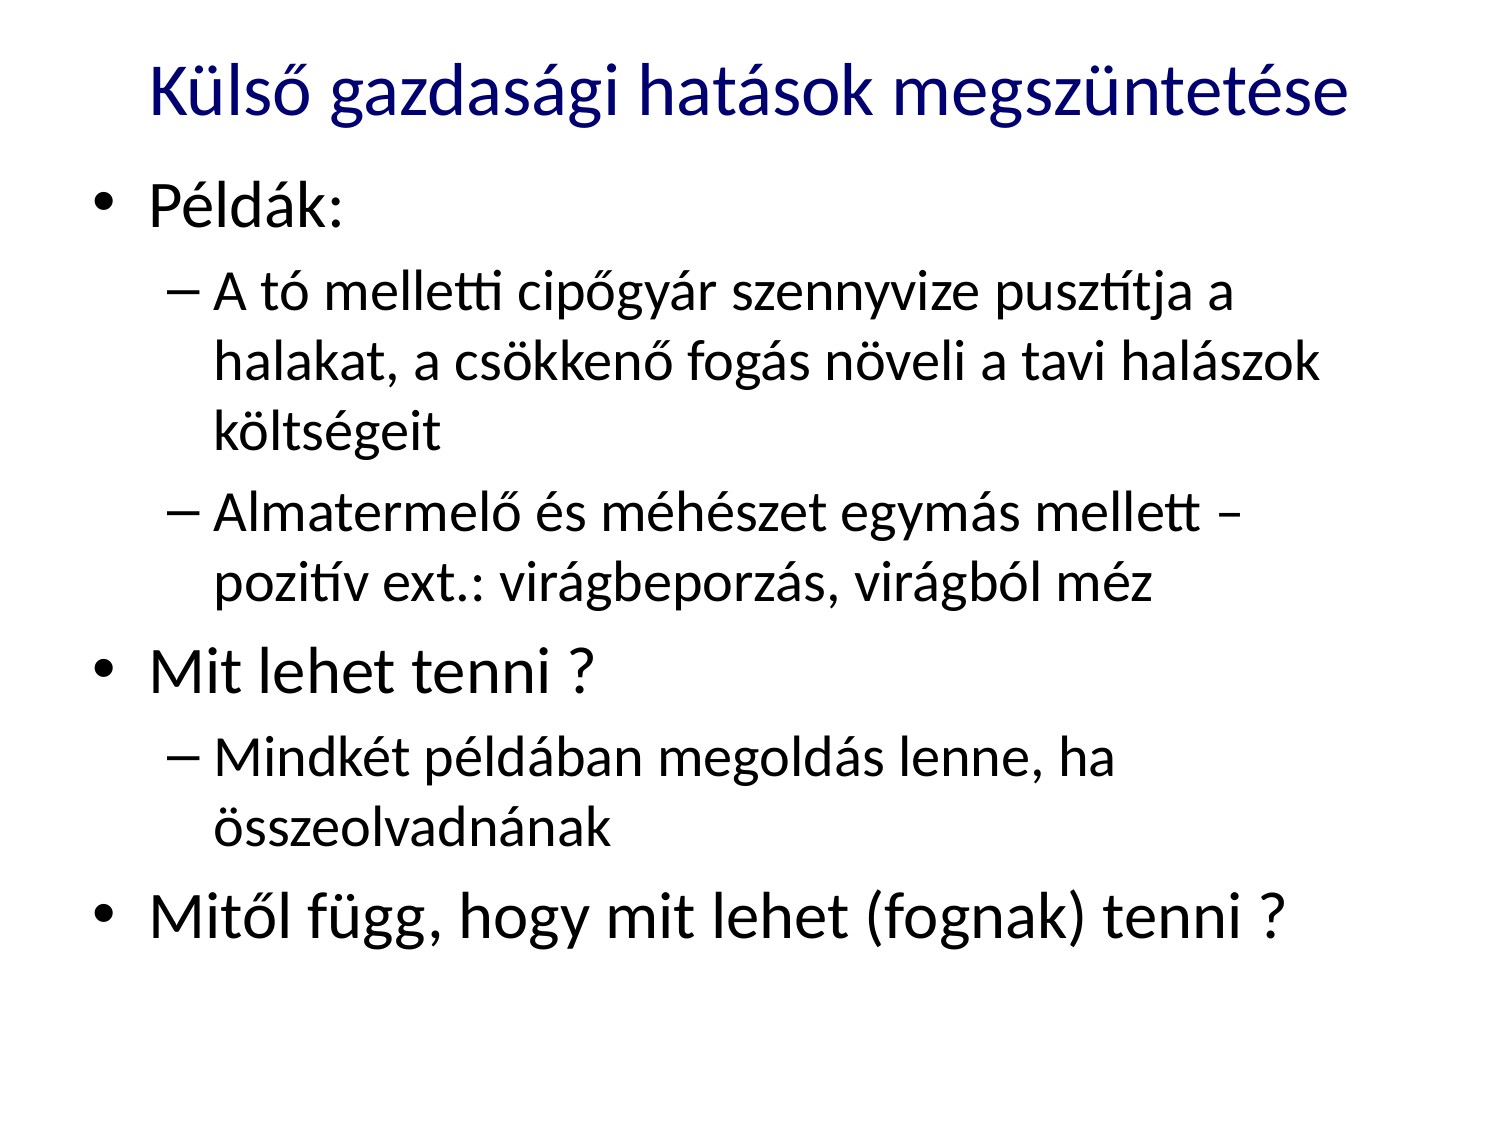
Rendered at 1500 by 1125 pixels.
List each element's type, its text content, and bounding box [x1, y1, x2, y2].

title Külső gazdasági hatások megszüntetése [75, 33, 1425, 221]
list Példák: A tó melletti cipőgyár szennyvize pusztítja a halakat, a csökkenő fogás növeli a tavi halászok költségeit Almatermelő és méhészet egymás mellett – pozitív ext.: virágbeporzás, virágból méz Mit lehet tenni ? Mindkét példában megoldás lenne, ha összeolvadnának Mitől függ, hogy mit lehet (fognak) tenni ? [77, 152, 1428, 896]
